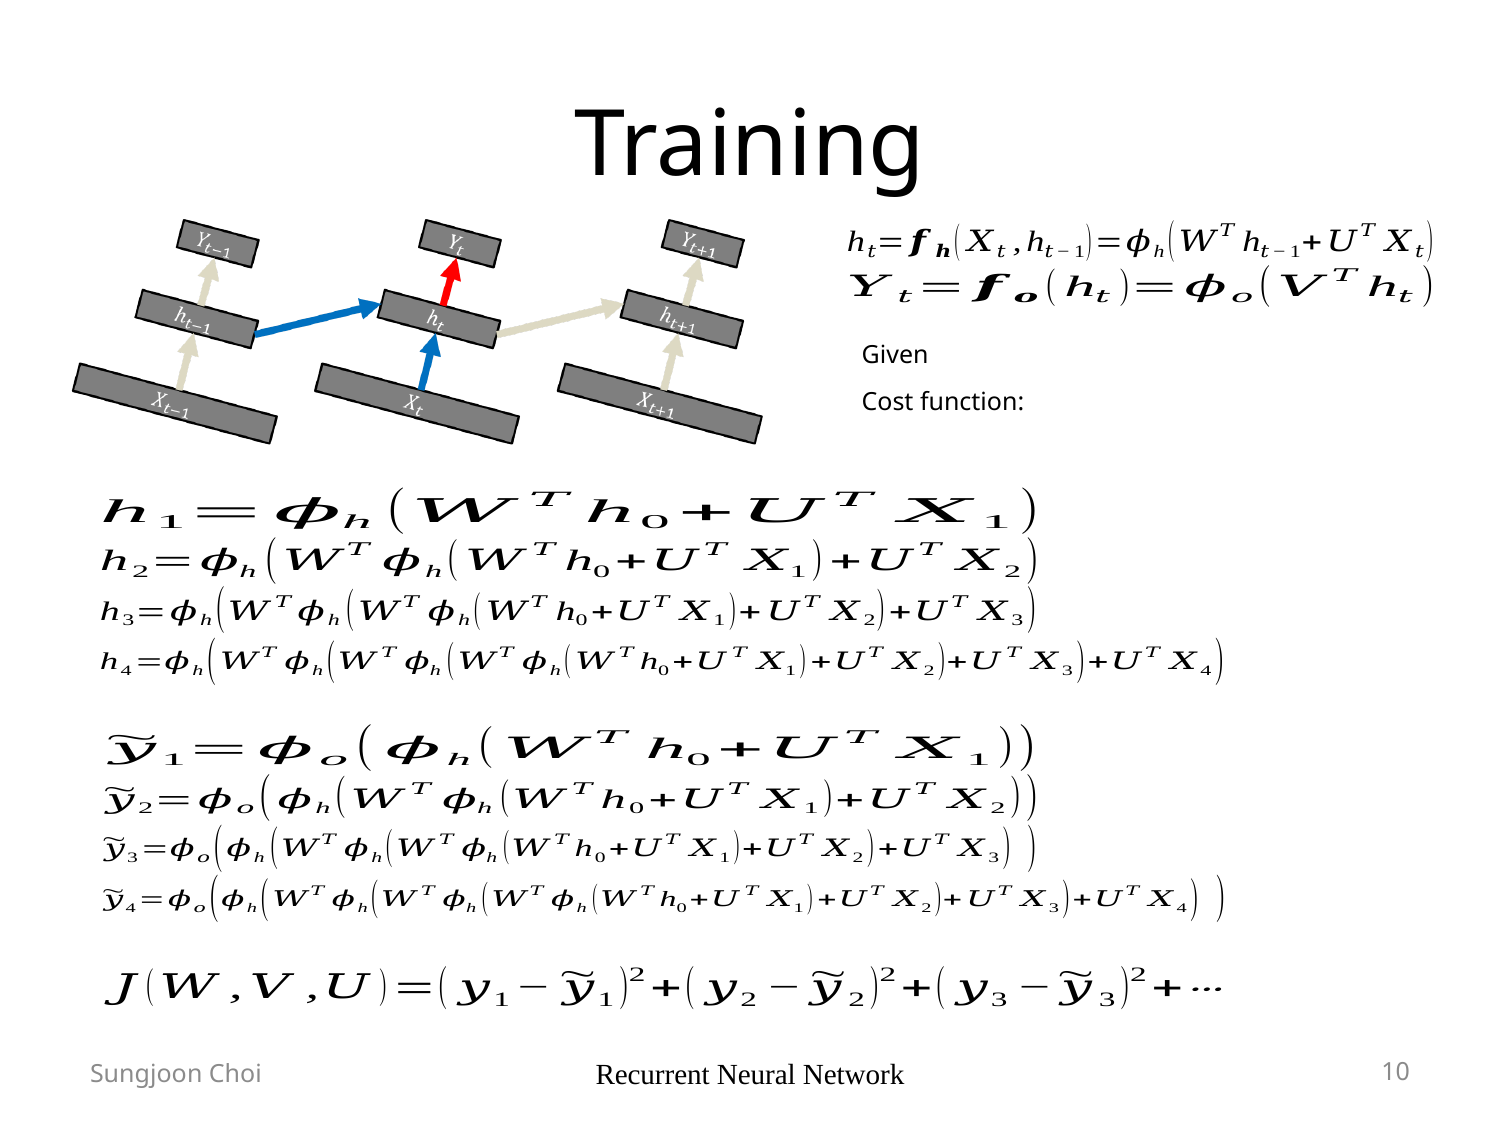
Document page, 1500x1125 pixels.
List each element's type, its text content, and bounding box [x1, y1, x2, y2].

footer Recurrent Neural Network [512, 1042, 988, 1103]
title Training [75, 45, 1425, 233]
slide_number Sungjoon Choi [75, 1042, 425, 1103]
slide_number 10 [1074, 1042, 1425, 1103]
picture [71, 218, 764, 445]
